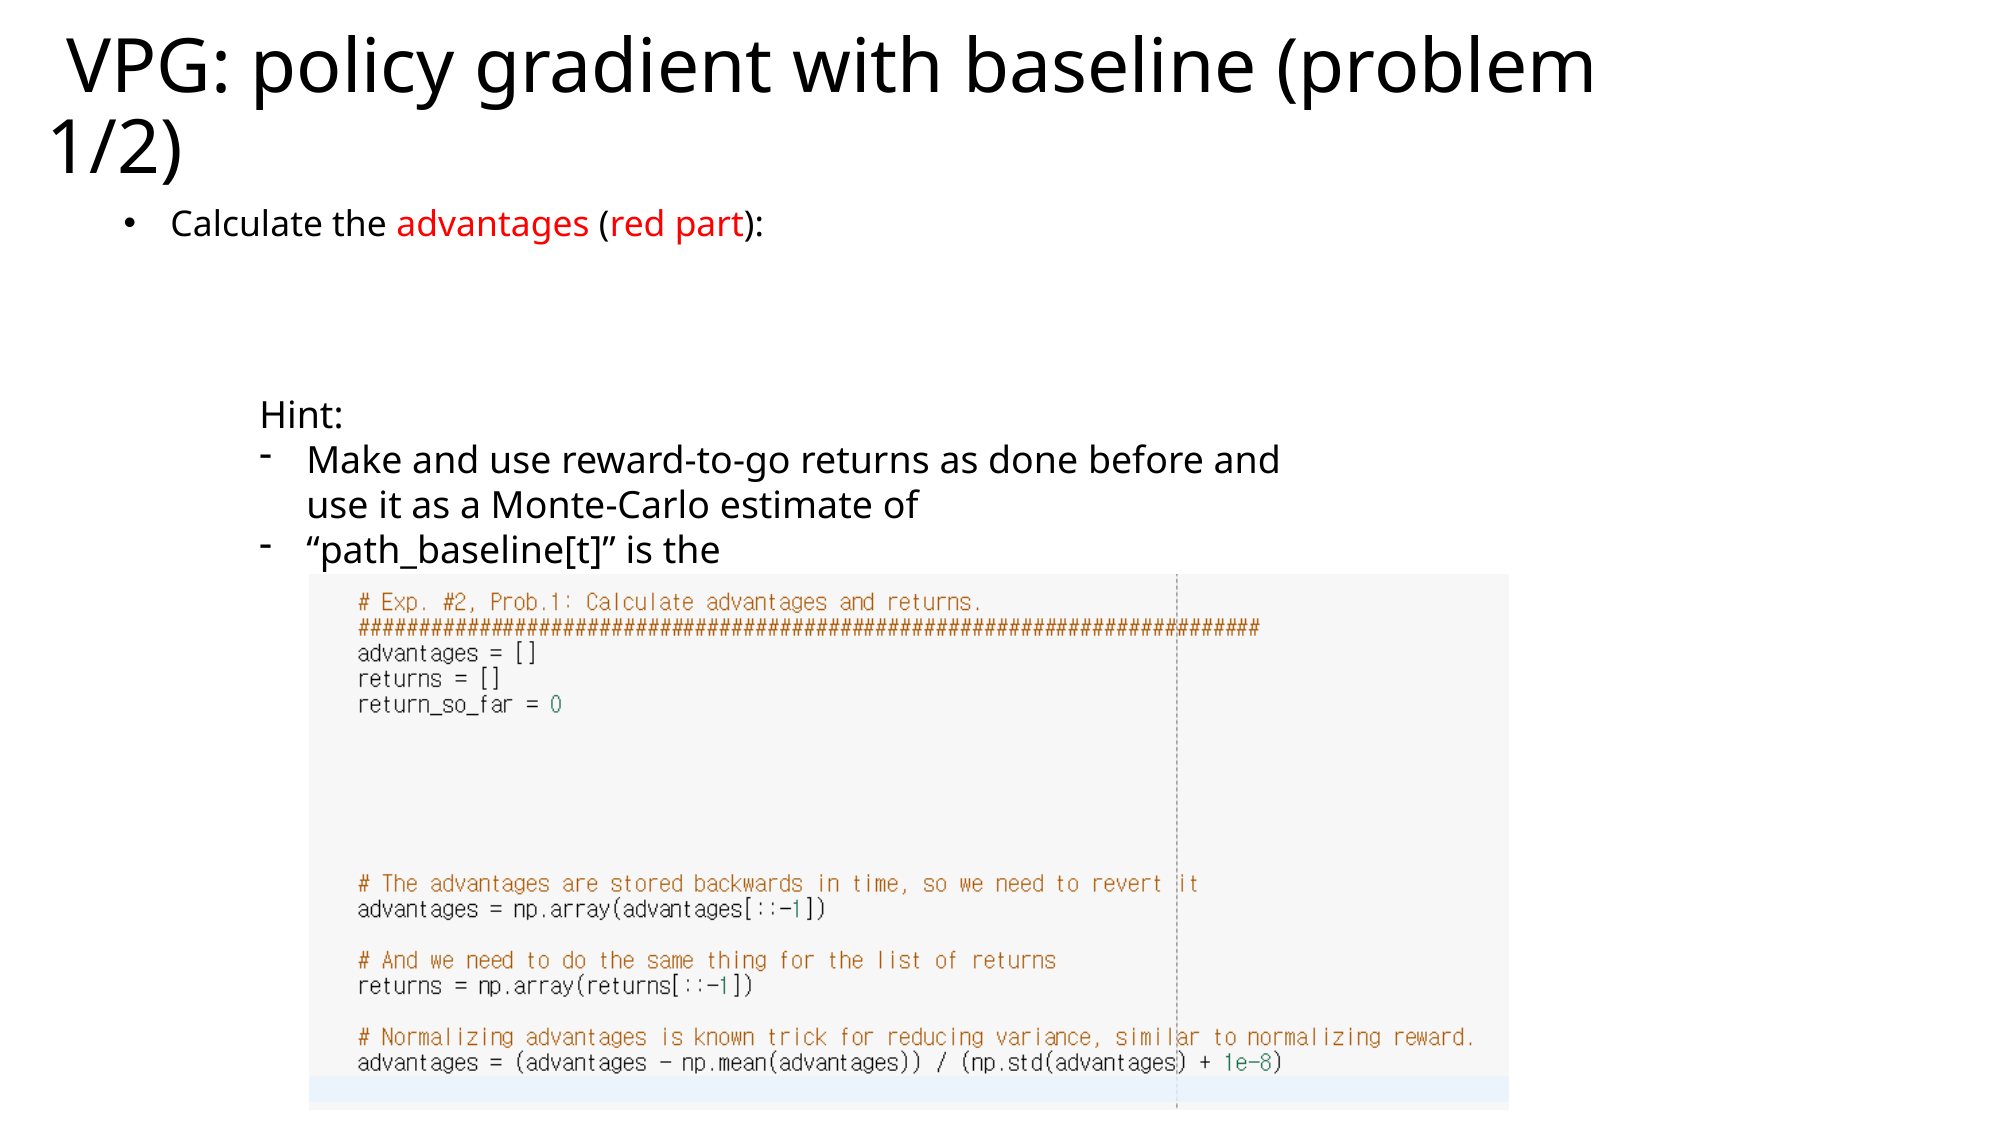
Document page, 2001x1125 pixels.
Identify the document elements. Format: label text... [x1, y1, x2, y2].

title VPG: policy gradient with baseline (problem 1/2) [31, 0, 1757, 218]
picture [309, 574, 1509, 1110]
